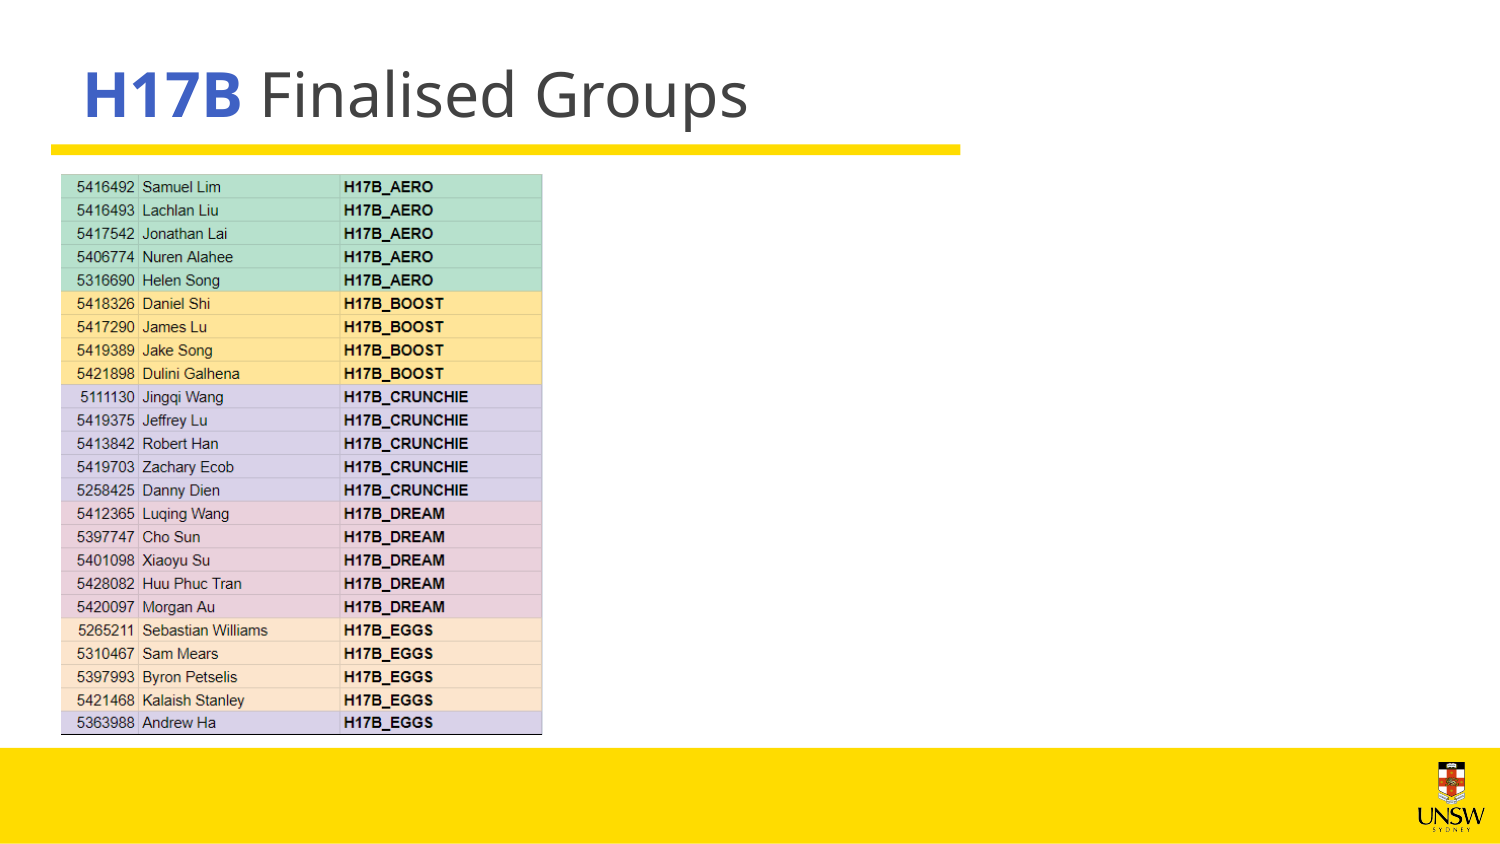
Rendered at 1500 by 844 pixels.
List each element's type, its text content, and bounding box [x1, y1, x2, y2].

picture [1418, 762, 1485, 832]
text_box [51, 144, 961, 156]
text_box 👨‍👩‍👧‍👦 H17B Finalised Groups [51, 24, 1449, 145]
picture [61, 174, 543, 735]
